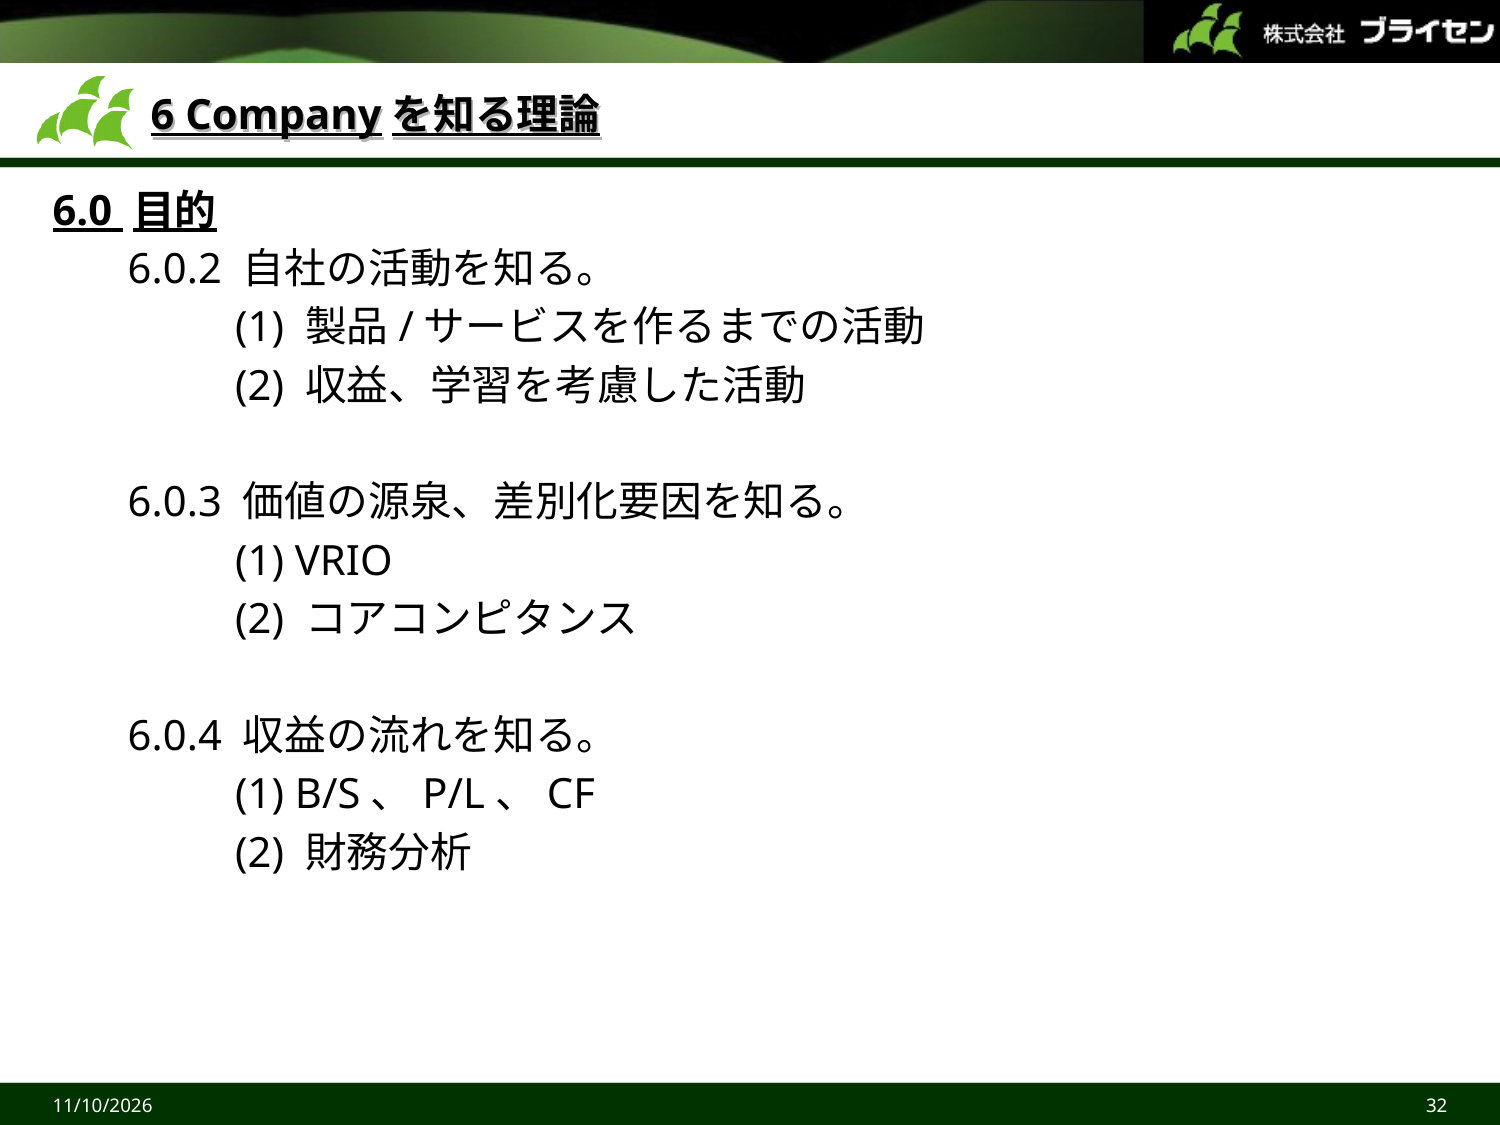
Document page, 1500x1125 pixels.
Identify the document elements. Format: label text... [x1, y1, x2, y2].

title 6 Companyを知る理論 [135, 75, 1469, 151]
list 6.0 目的 6.0.2 自社の活動を知る。 (1) 製品/サービスを作るまでの活動 (2) 収益、学習を考慮した活動 6.0.3 価値の源泉、差別化要因を知る。 (1) VRIO (2) コアコンピタンス 6.0.4 収益の流れを知る。 (1) B/S、P/L、CF (2) 財務分析 [37, 176, 1500, 1080]
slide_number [37, 1088, 351, 1125]
picture [0, 0, 1500, 63]
picture [37, 76, 134, 150]
slide_number 32 [1149, 1088, 1463, 1125]
